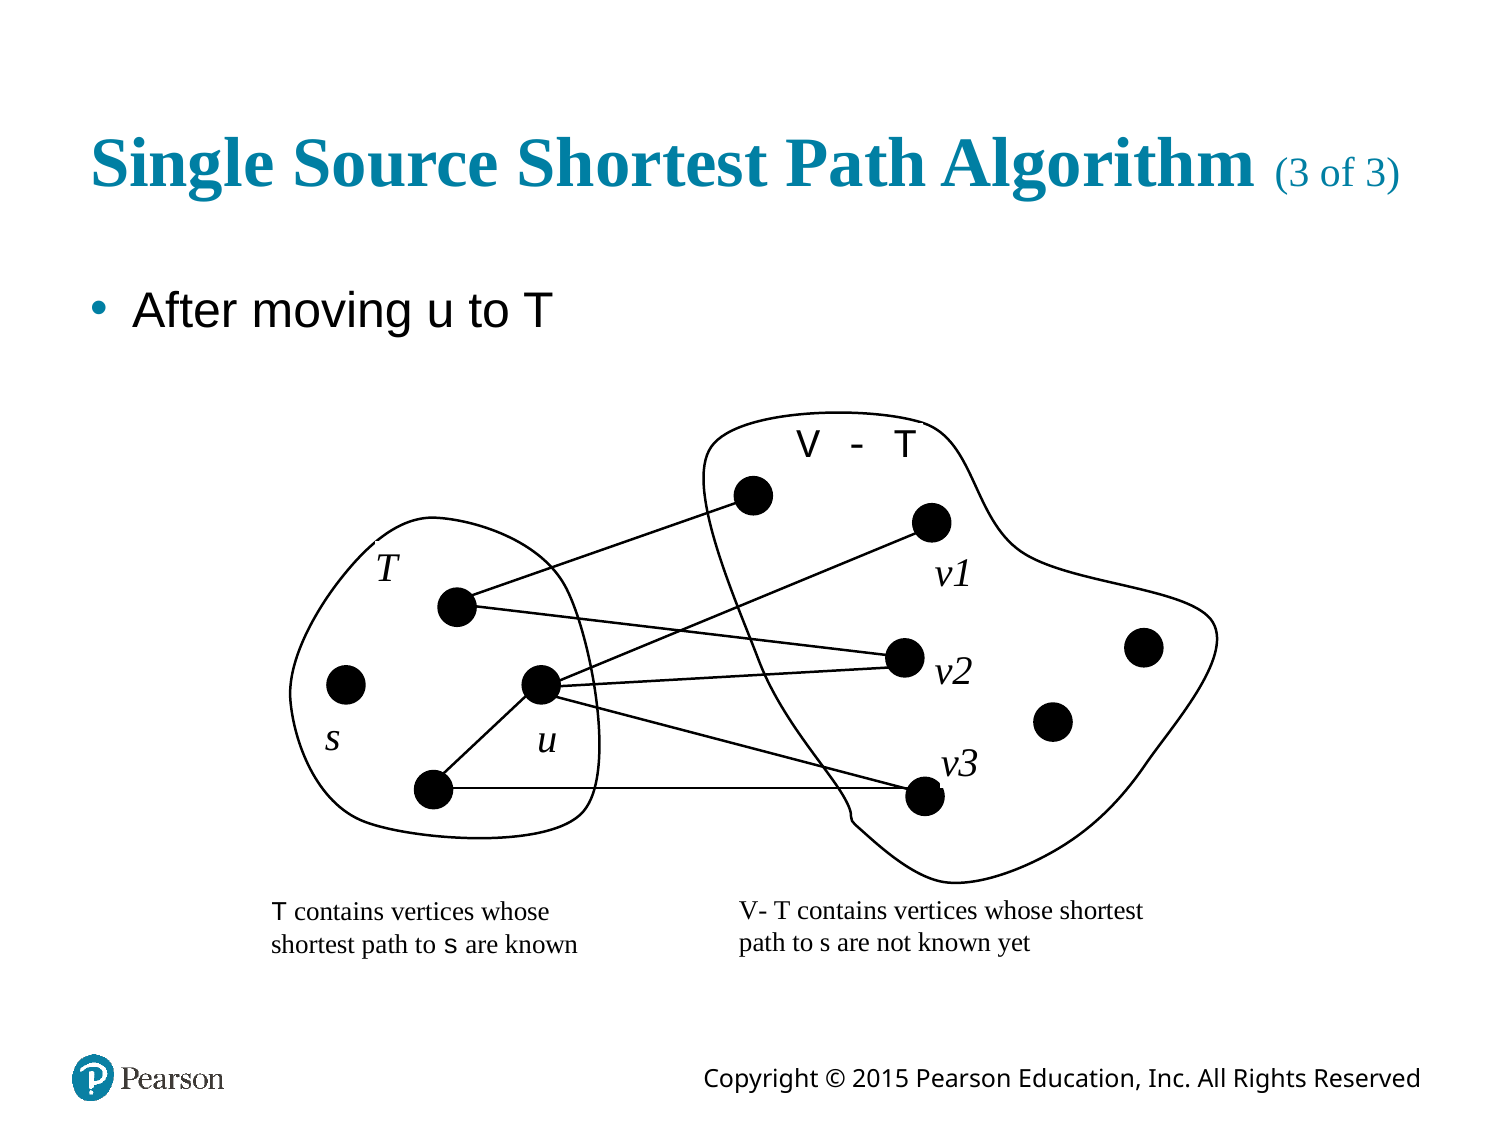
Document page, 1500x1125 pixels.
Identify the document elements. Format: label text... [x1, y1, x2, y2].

list After moving u to T [75, 262, 1425, 340]
picture [81, 1063, 106, 1088]
picture [72, 1088, 82, 1101]
title Single Source Shortest Path Algorithm (3 of 3) [75, 35, 1425, 216]
picture [99, 1054, 224, 1101]
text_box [246, 362, 1254, 1006]
picture [72, 1054, 88, 1070]
